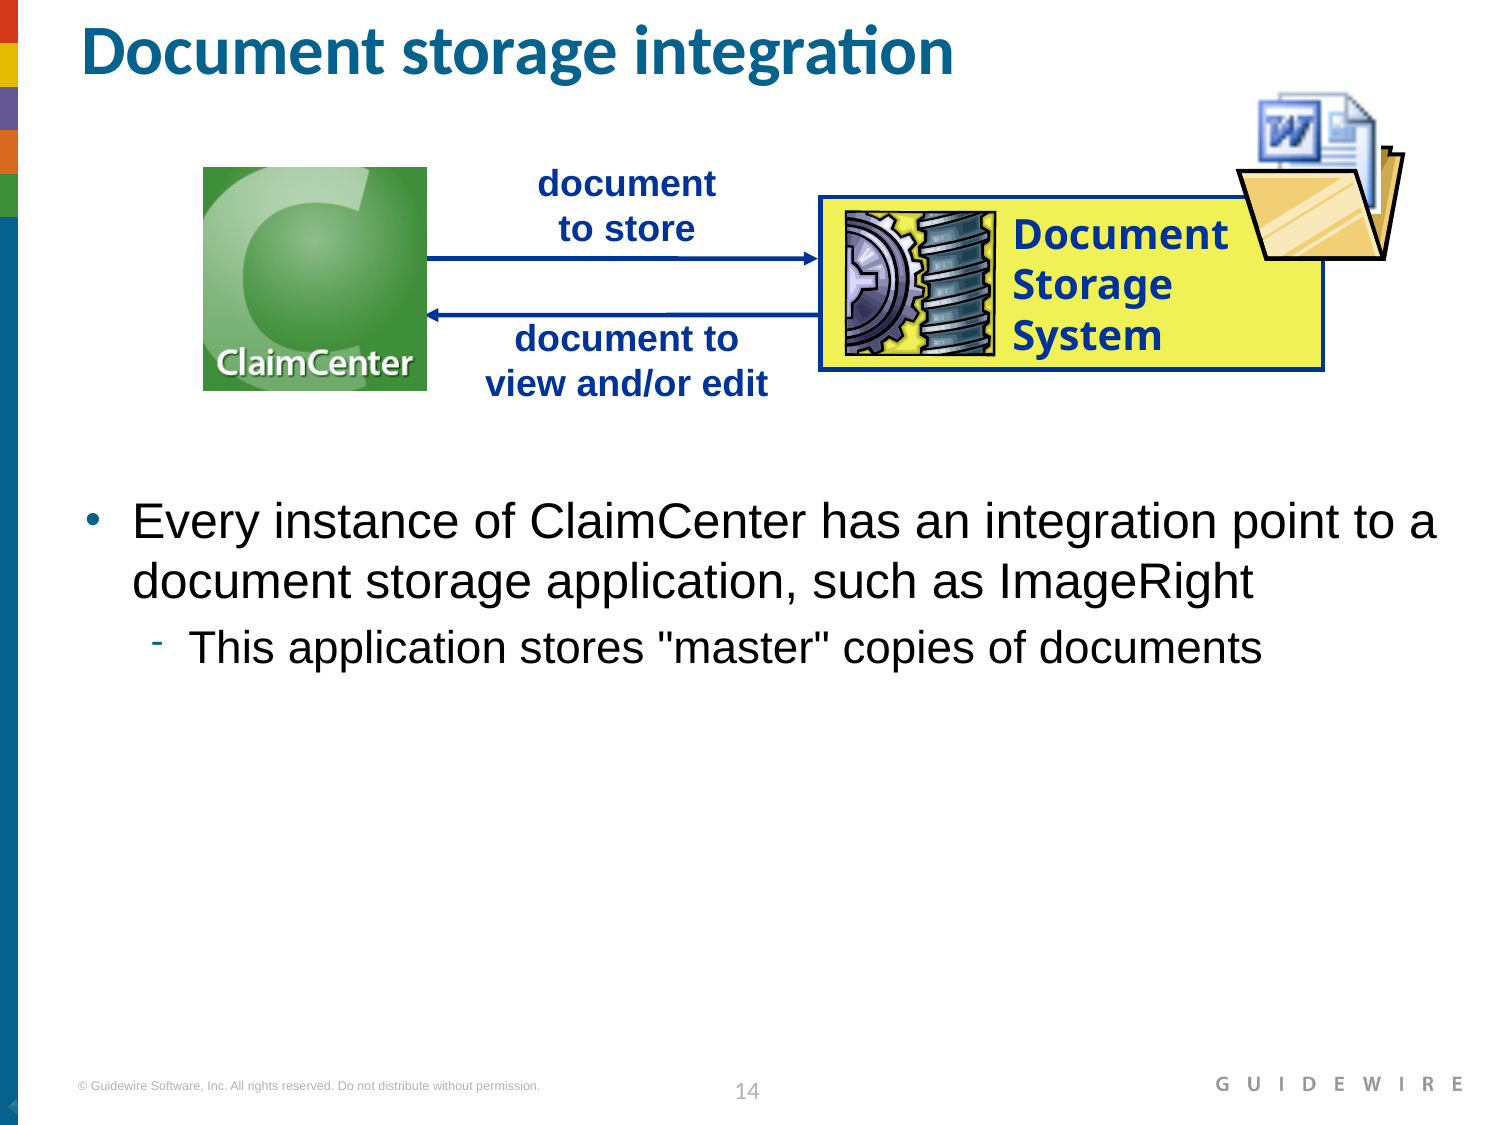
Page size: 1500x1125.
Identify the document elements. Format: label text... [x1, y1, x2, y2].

text_box document to store [461, 159, 792, 250]
picture [203, 167, 427, 391]
text_box [820, 197, 1324, 370]
text_box [432, 308, 461, 322]
picture [1215, 1073, 1480, 1096]
list Every instance of ClaimCenter has an integration point to a document storage application, such as ImageRight This application stores "master" copies of documents [85, 489, 1450, 1049]
text_box Document Storage System [997, 200, 1340, 366]
picture [844, 207, 1000, 360]
text_box document to view and/or edit [461, 313, 792, 404]
picture [10, 1101, 18, 1111]
title Document storage integration [81, 19, 1446, 142]
text_box [432, 252, 818, 265]
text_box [1235, 89, 1406, 262]
picture [0, 0, 18, 216]
